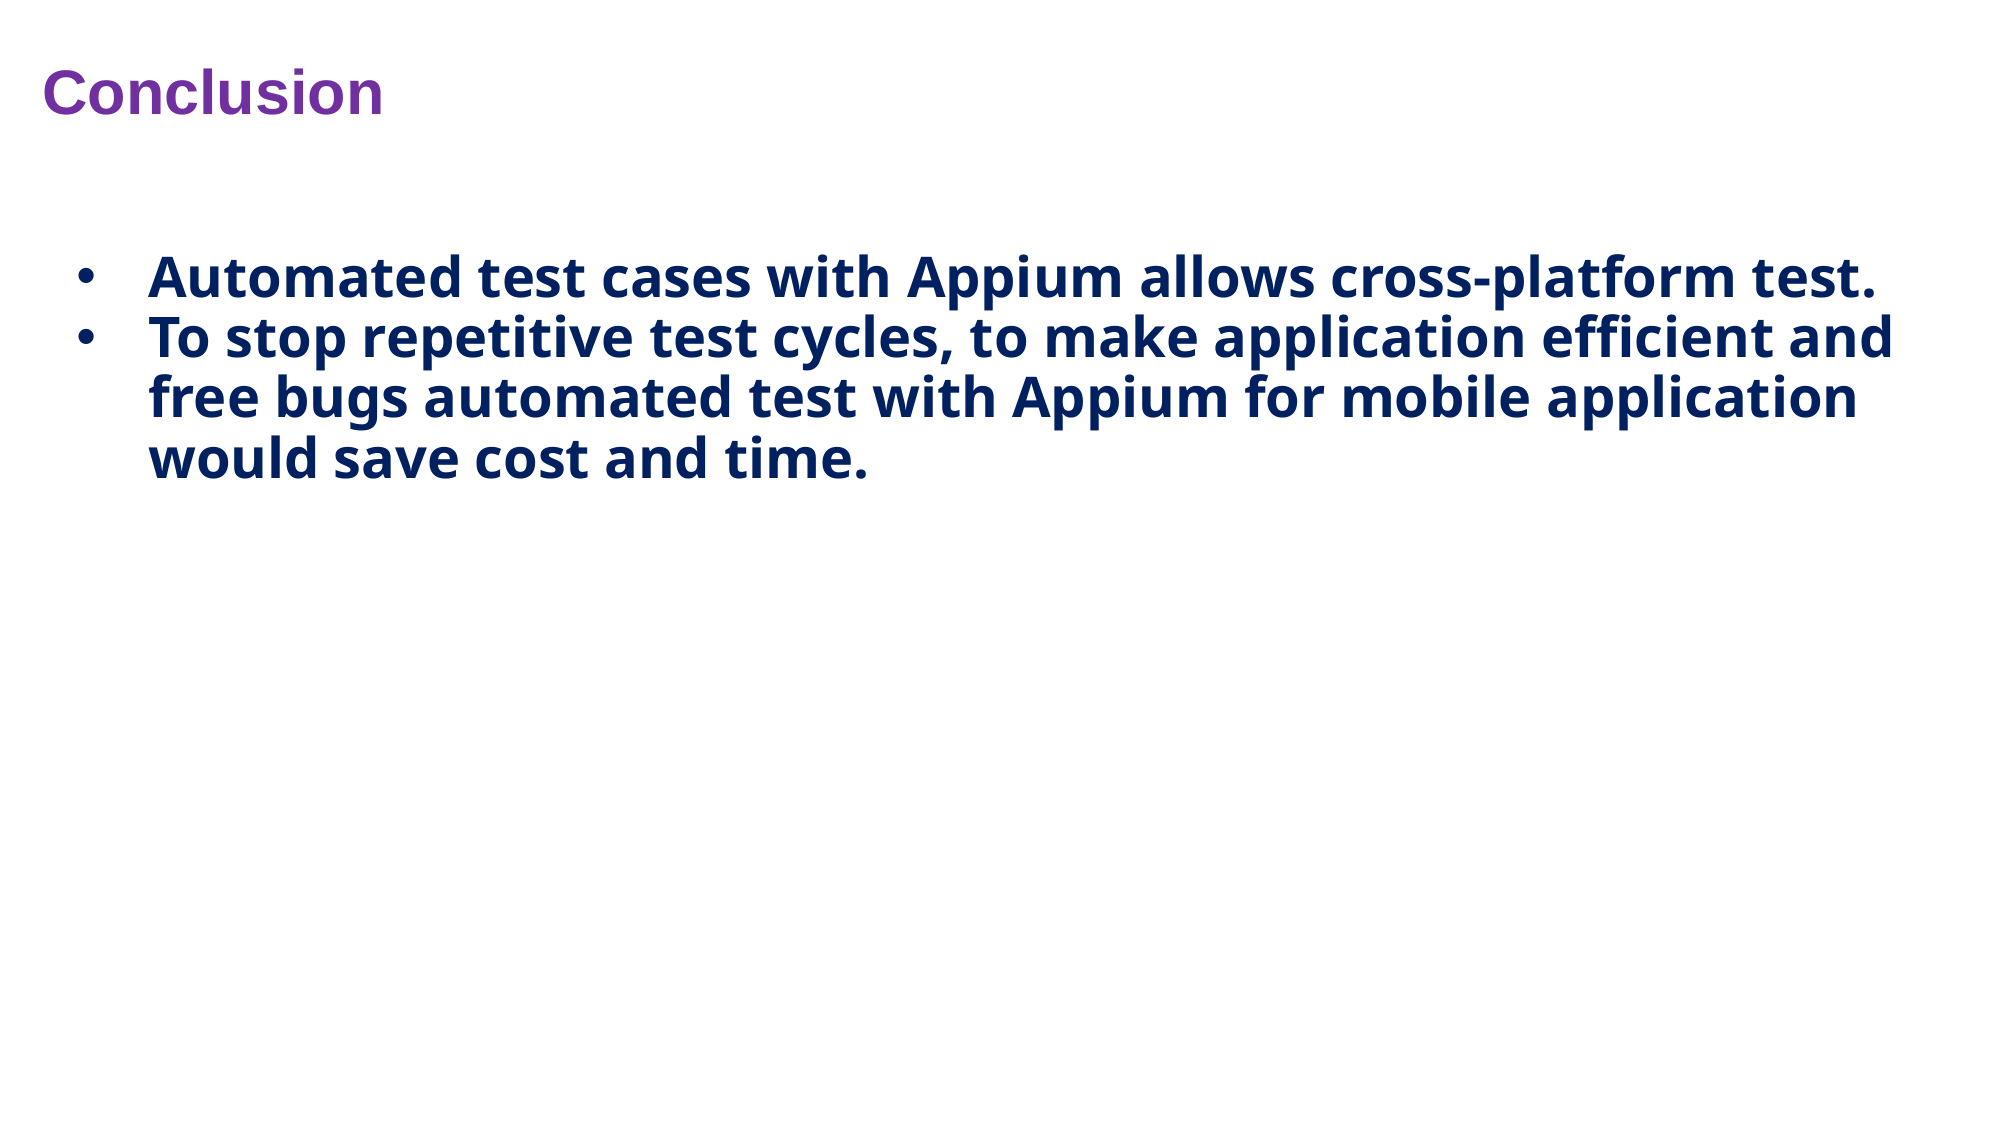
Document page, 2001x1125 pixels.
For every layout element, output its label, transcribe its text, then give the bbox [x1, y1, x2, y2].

text_box Automated test cases with Appium allows cross-platform test. To stop repetitive test cycles, to make application efficient and free bugs automated test with Appium for mobile application would save cost and time. [61, 232, 1934, 507]
title Conclusion [27, 25, 436, 162]
